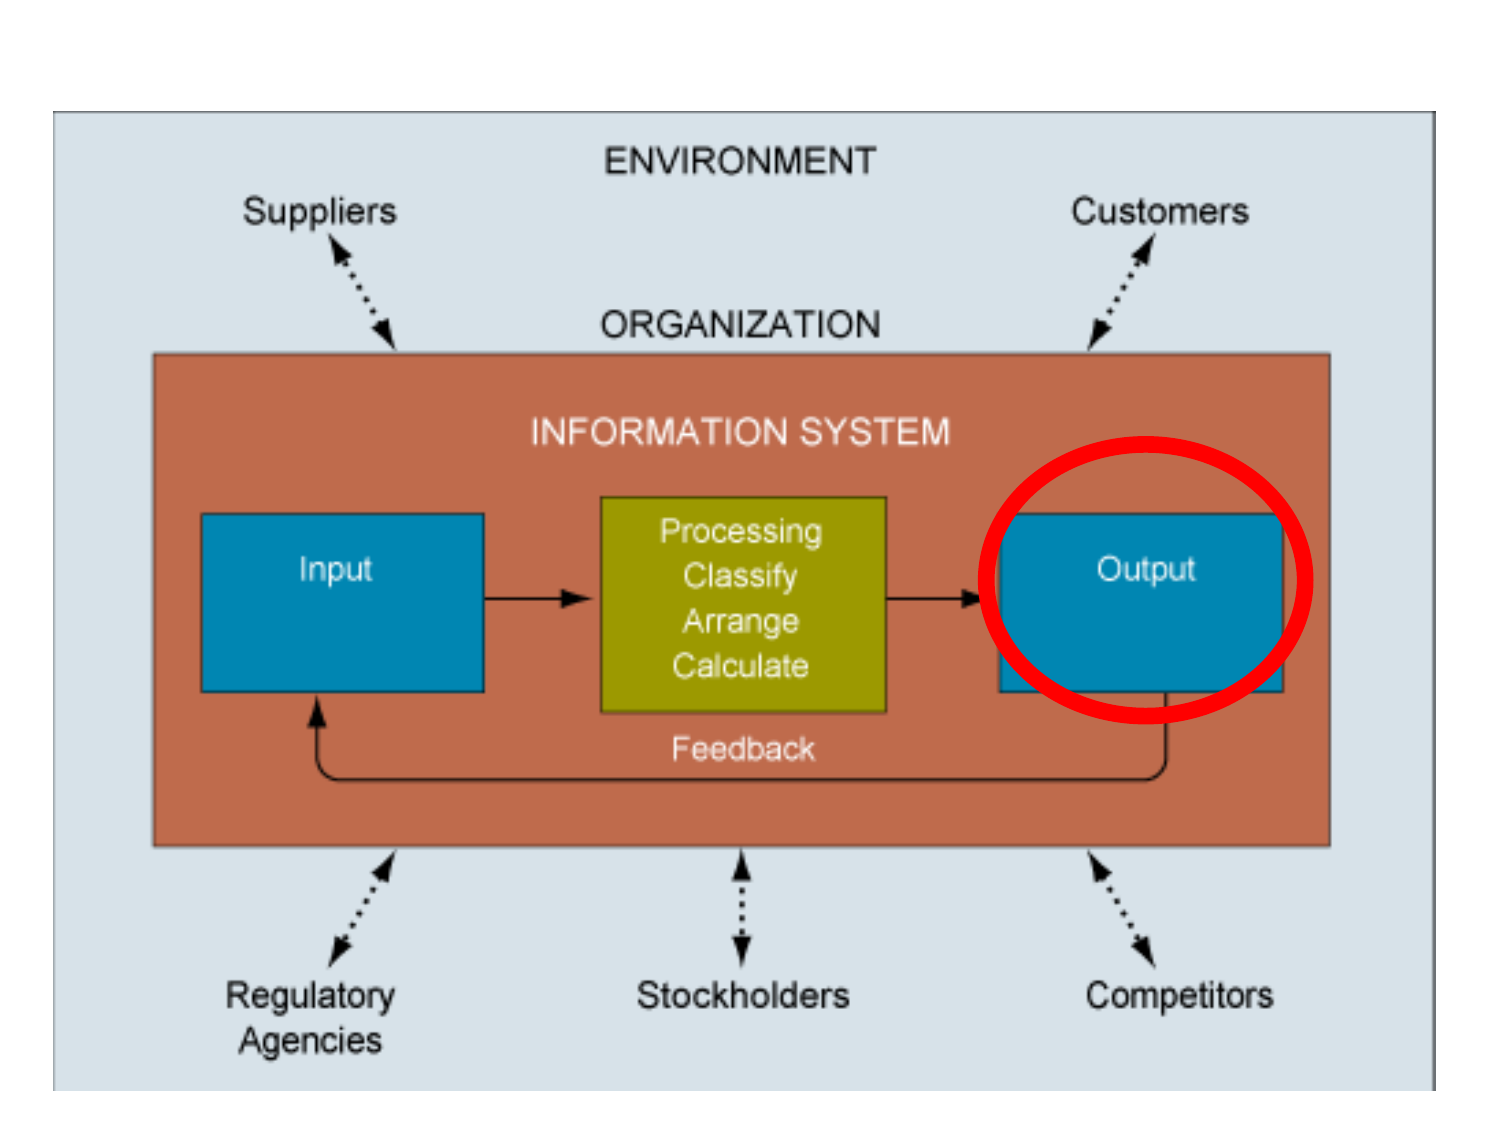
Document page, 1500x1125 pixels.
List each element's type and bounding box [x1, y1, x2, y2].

picture [52, 111, 1436, 1092]
